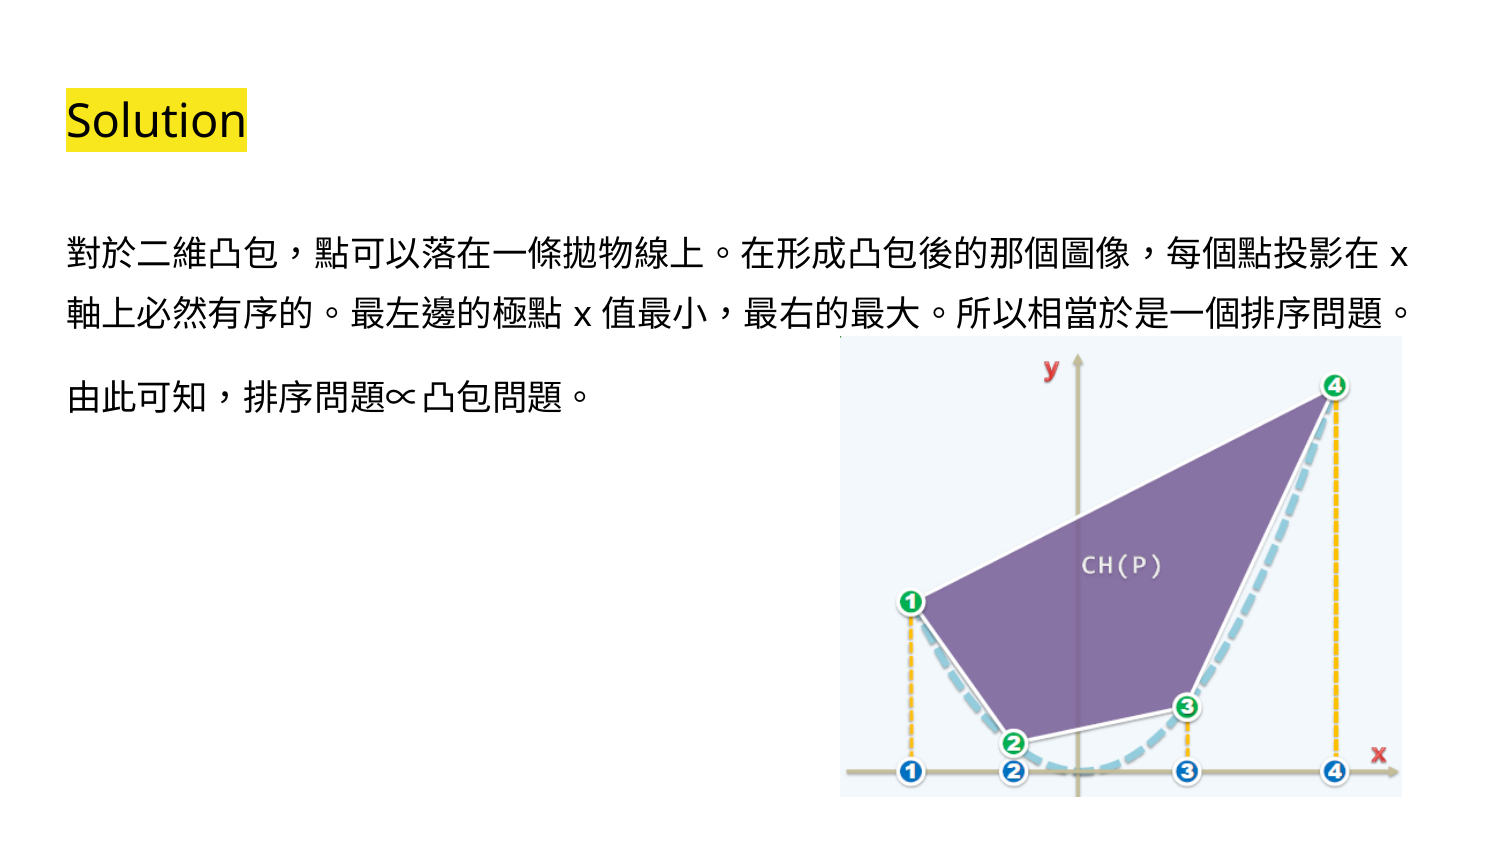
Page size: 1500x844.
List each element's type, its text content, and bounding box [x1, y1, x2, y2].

title Solution [51, 72, 1449, 167]
picture [840, 336, 1402, 797]
list 對於二維凸包，點可以落在一條拋物線上。在形成凸包後的那個圖像，每個點投影在x軸上必然有序的。最左邊的極點x值最小，最右的最大。所以相當於是一個排序問題。 由此可知，排序問題∝凸包問題。 [51, 202, 1449, 750]
